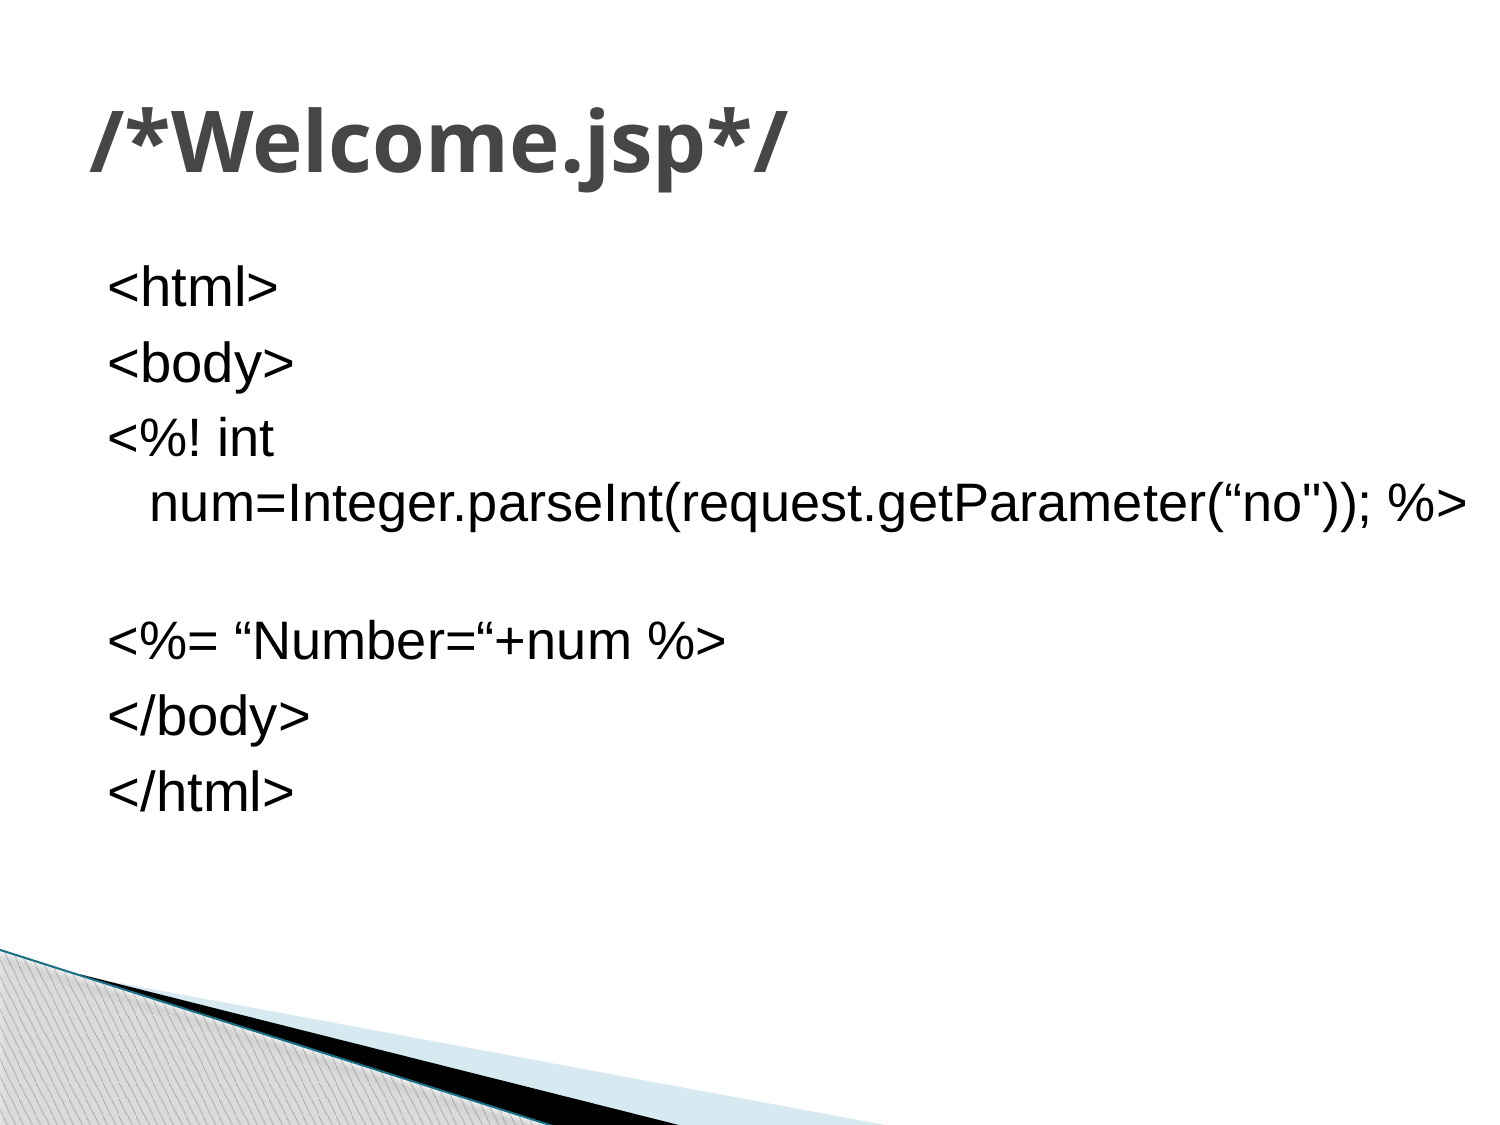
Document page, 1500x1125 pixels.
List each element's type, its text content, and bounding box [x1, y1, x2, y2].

title /*Welcome.jsp*/ [75, 45, 1425, 233]
list <html> <body> <%! int num=Integer.parseInt(request.getParameter(“no")); %> <%= “Number=“+num %> </body> </html> [75, 243, 1500, 986]
